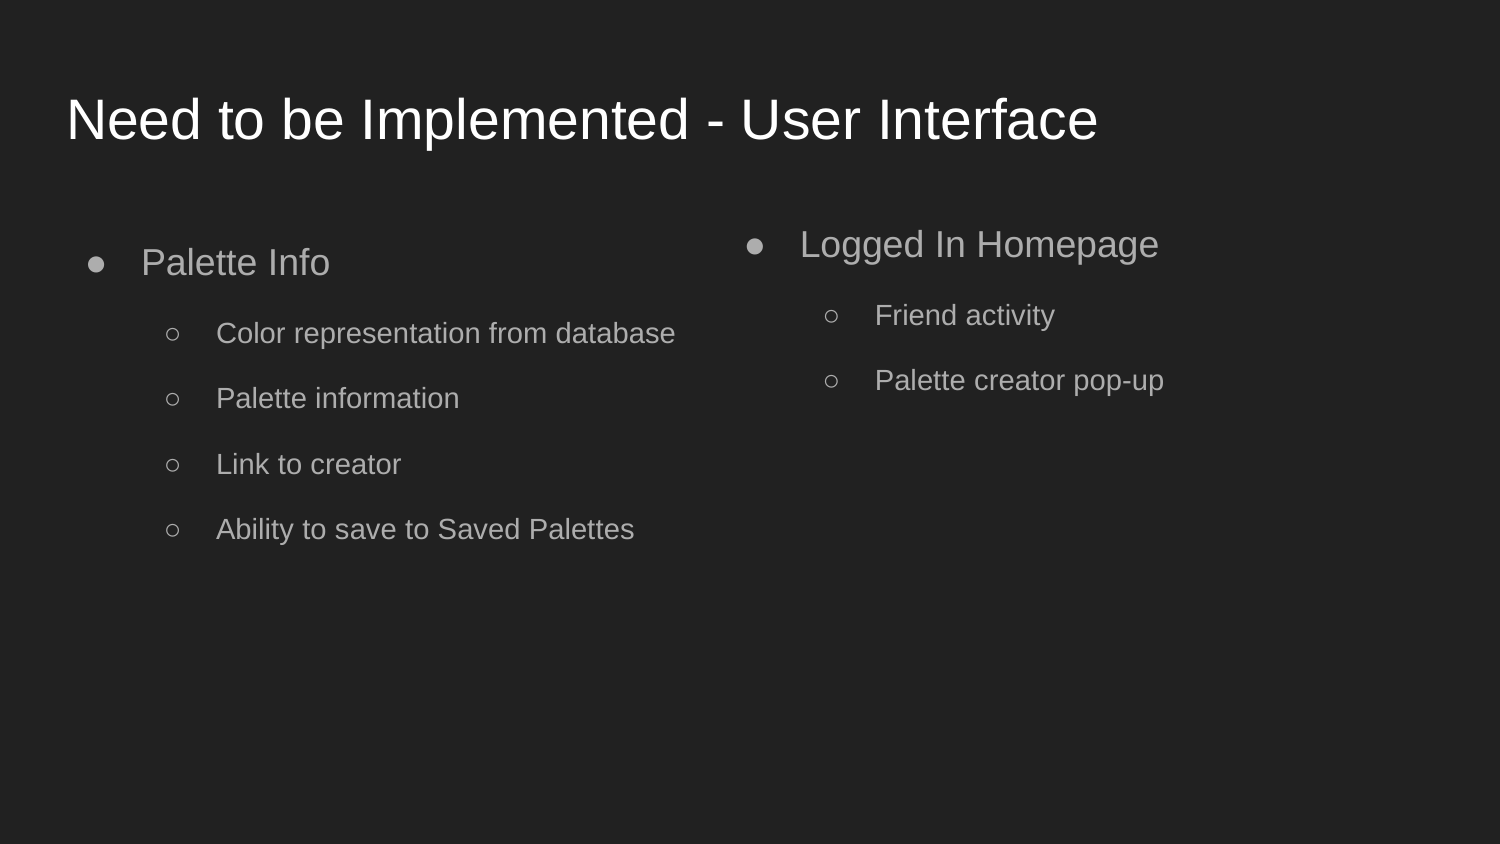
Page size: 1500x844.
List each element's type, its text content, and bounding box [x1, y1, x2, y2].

title Need to be Implemented - User Interface [51, 72, 1449, 167]
list Palette Info Color representation from database Palette information Link to creator Ability to save to Saved Palettes [51, 184, 709, 782]
list Logged In Homepage Friend activity Palette creator pop-up [709, 166, 1375, 782]
